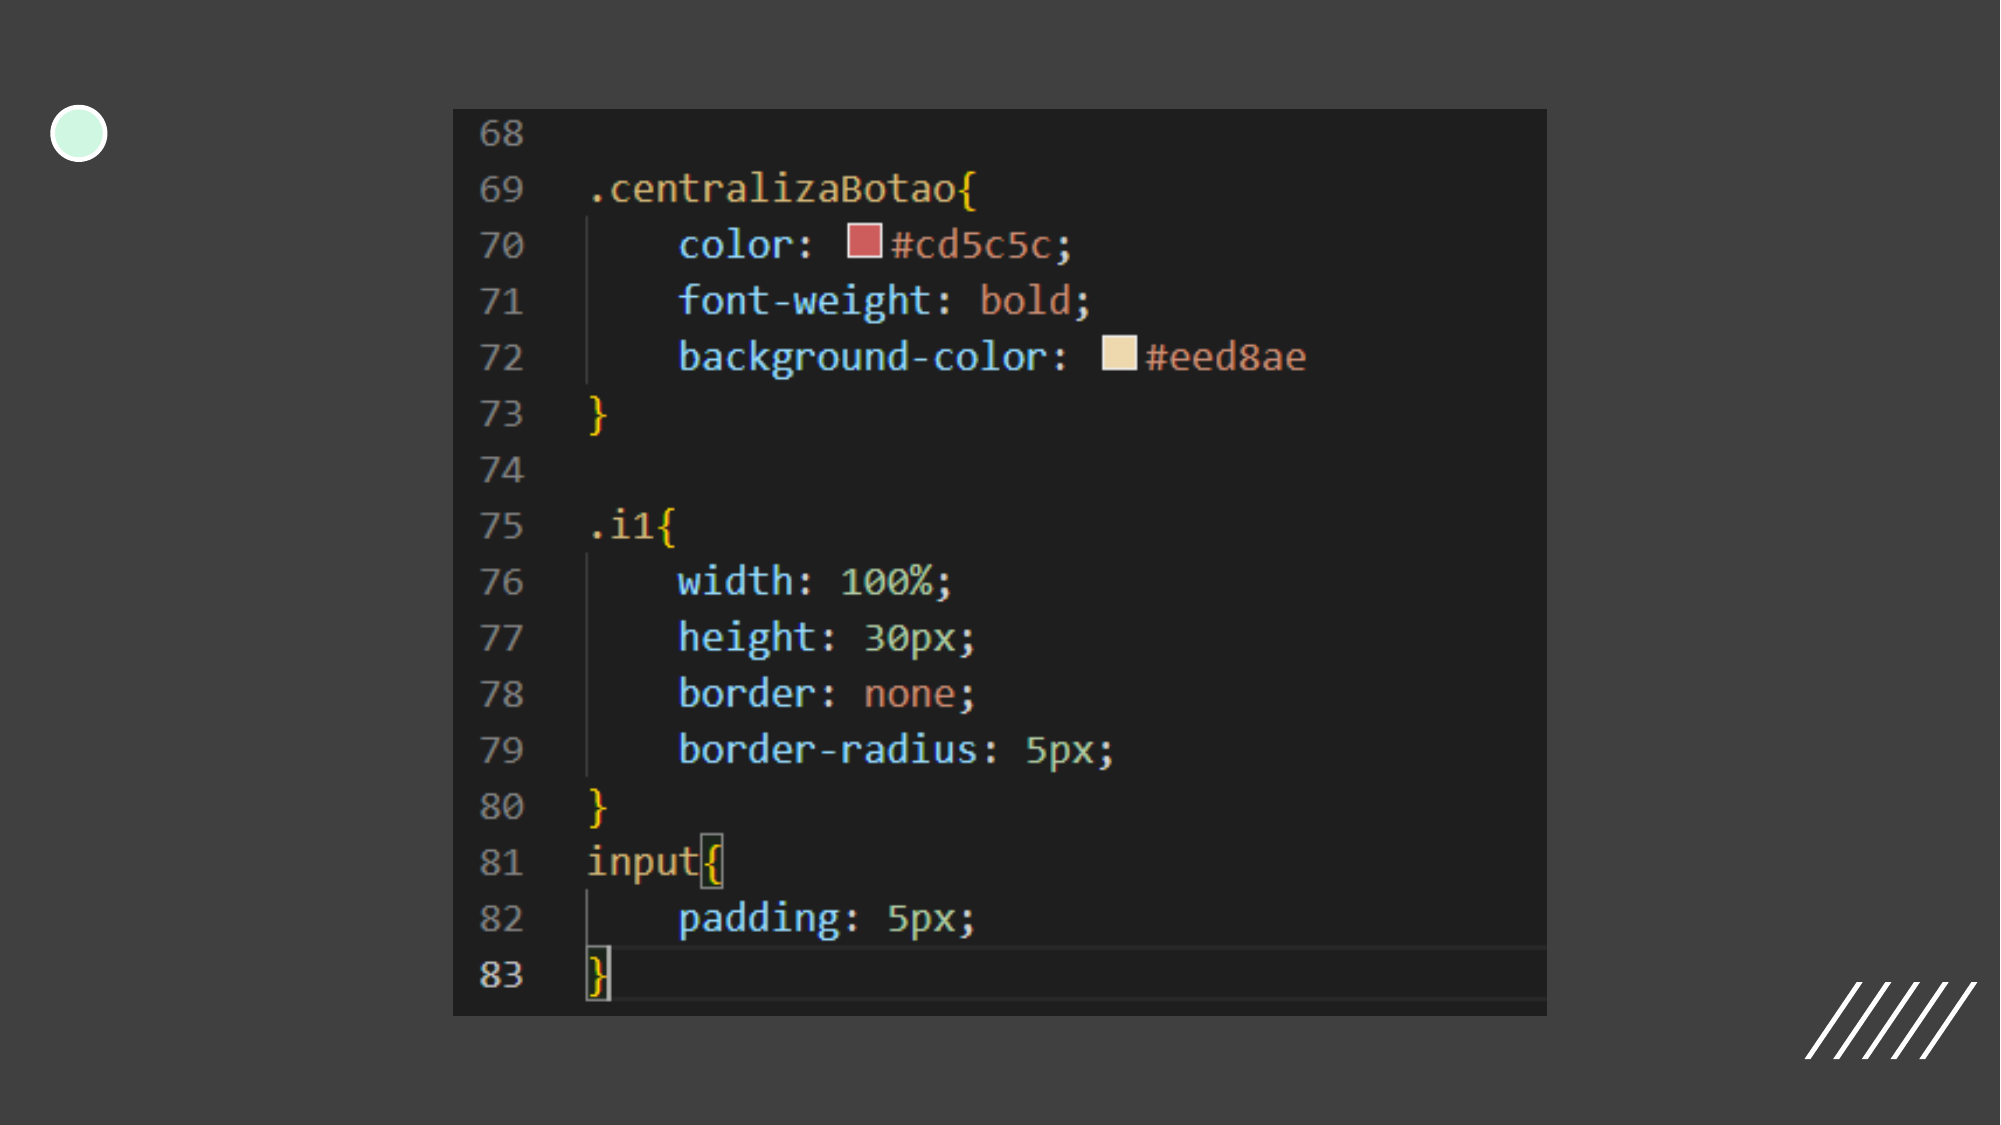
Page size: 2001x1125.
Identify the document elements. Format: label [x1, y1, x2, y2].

picture [453, 109, 1547, 1016]
